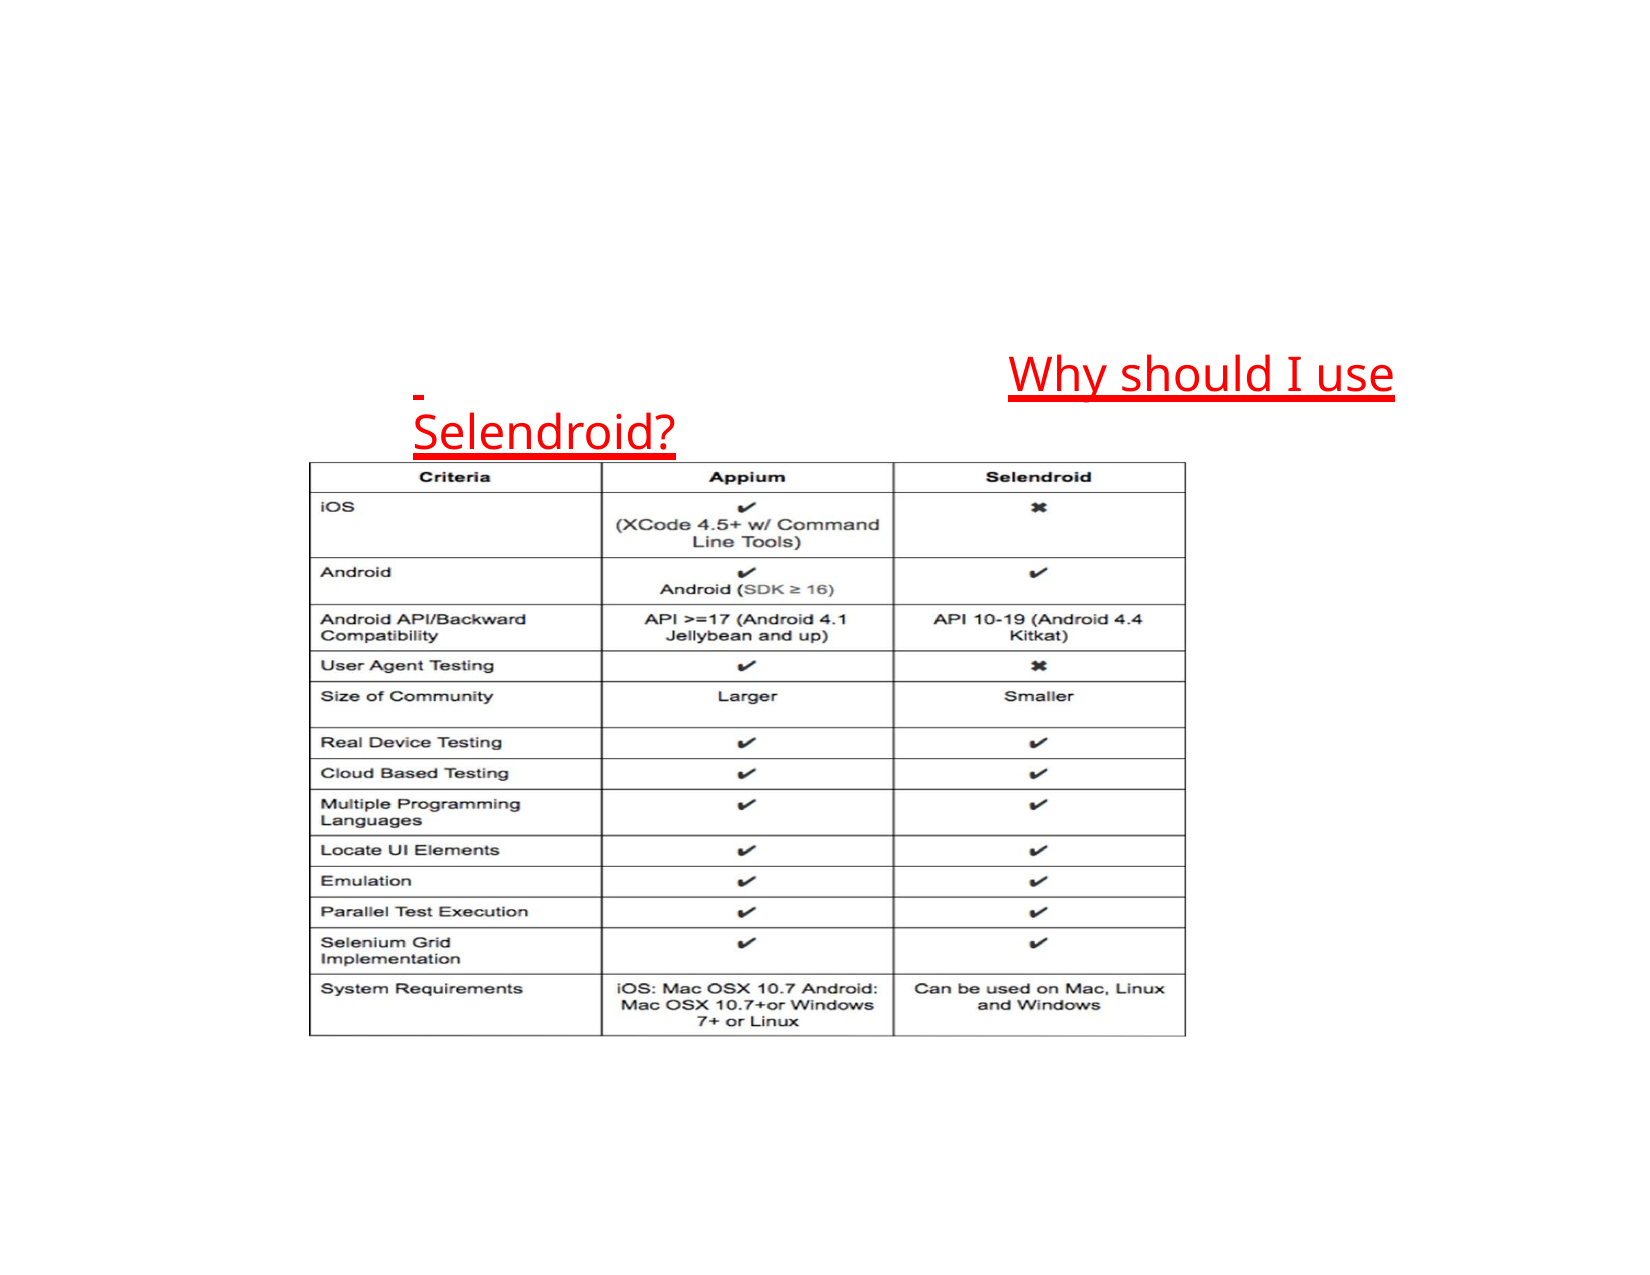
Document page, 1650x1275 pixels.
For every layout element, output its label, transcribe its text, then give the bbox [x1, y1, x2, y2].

title Why should I use Selendroid? [216, 308, 1434, 557]
text_box [308, 557, 1187, 1037]
